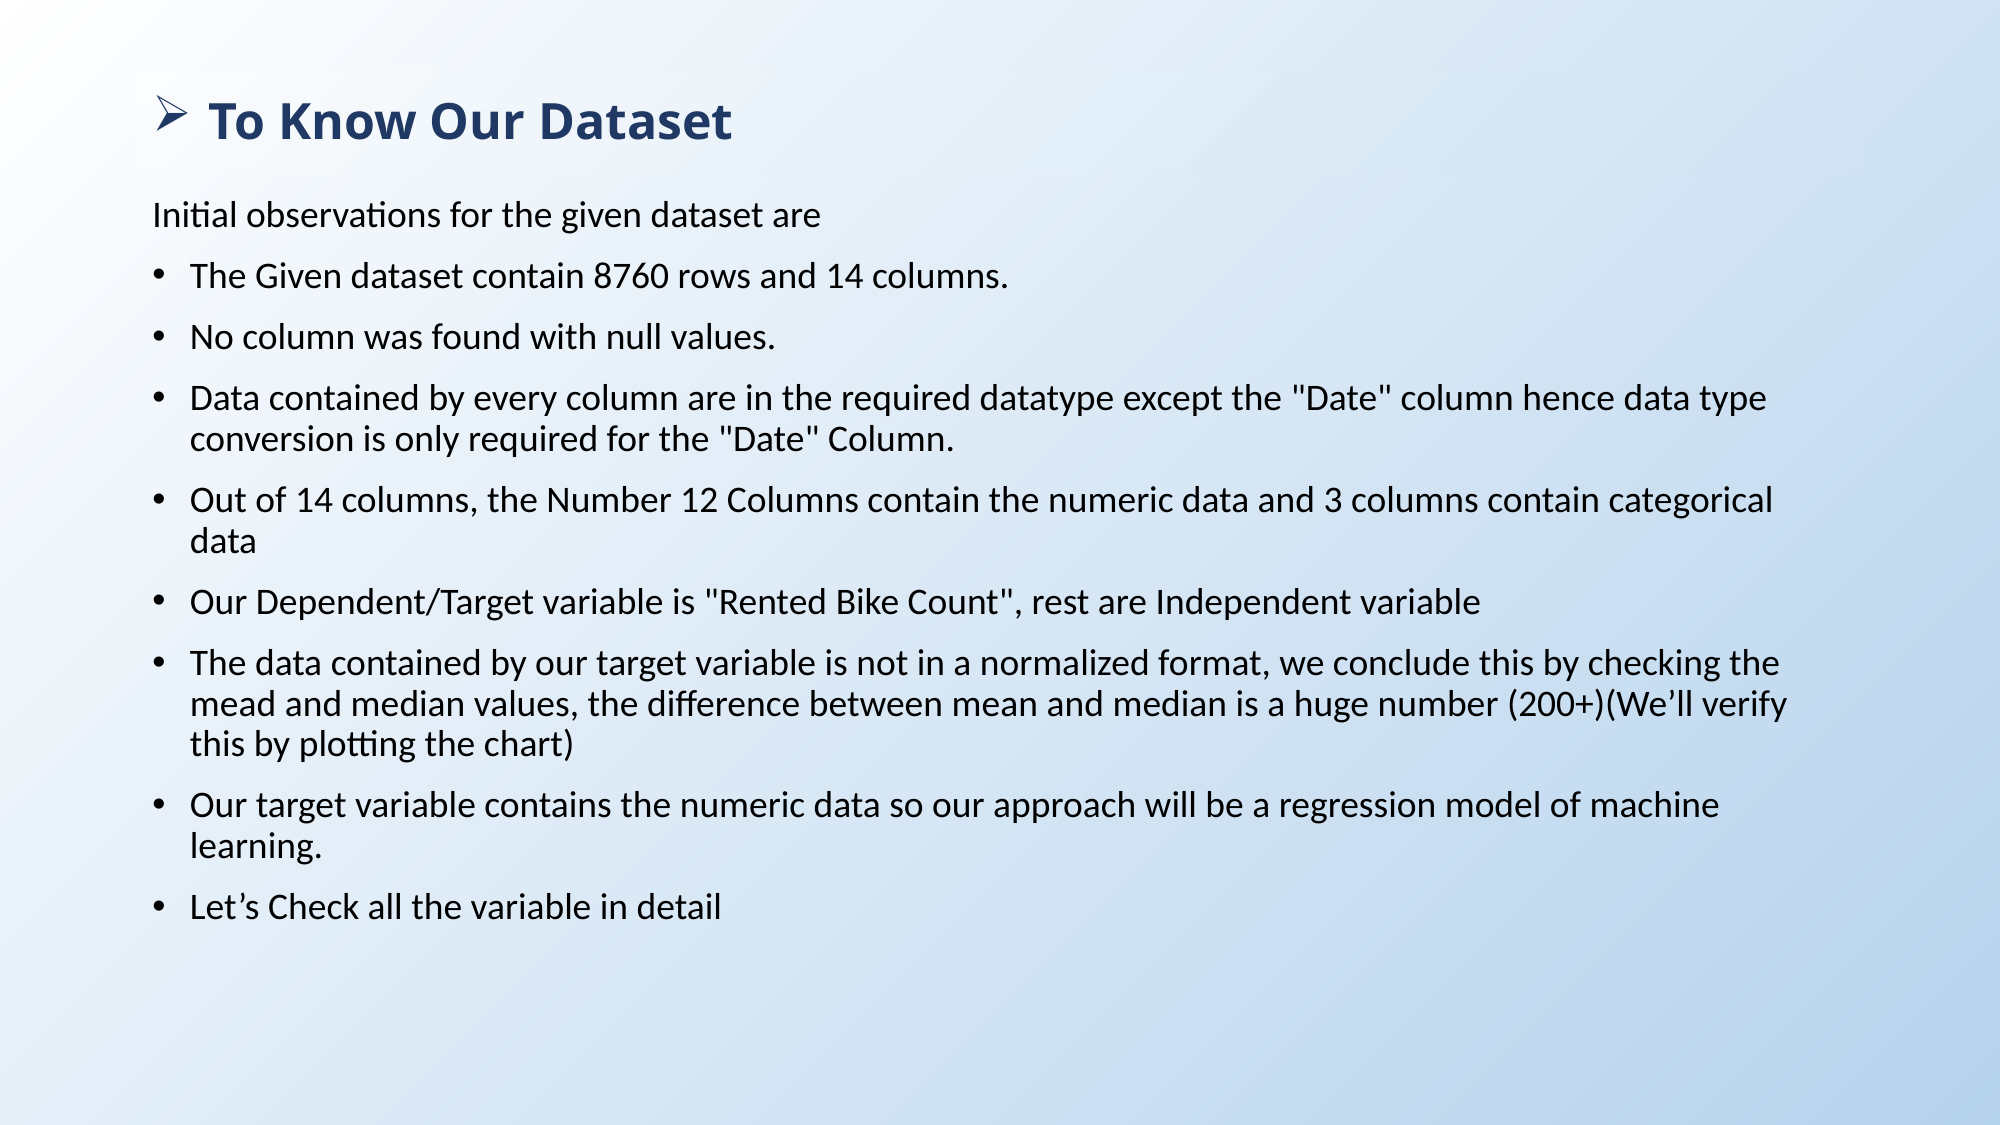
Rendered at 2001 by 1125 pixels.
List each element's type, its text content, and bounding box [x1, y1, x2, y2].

title To Know Our Dataset [137, 71, 1863, 175]
list Initial observations for the given dataset are The Given dataset contain 8760 rows and 14 columns. No column was found with null values. Data contained by every column are in the required datatype except the "Date" column hence data type conversion is only required for the "Date" Column. Out of 14 columns, the Number 12 Columns contain the numeric data and 3 columns contain categorical data Our Dependent/Target variable is "Rented Bike Count", rest are Independent variable The data contained by our target variable is not in a normalized format, we conclude this by checking the mead and median values, the difference between mean and median is a huge number (200+)(We’ll verify this by plotting the chart) Our target variable contains the numeric data so our approach will be a regression model of machine learning. Let’s Check all the variable in detail [137, 187, 1863, 993]
